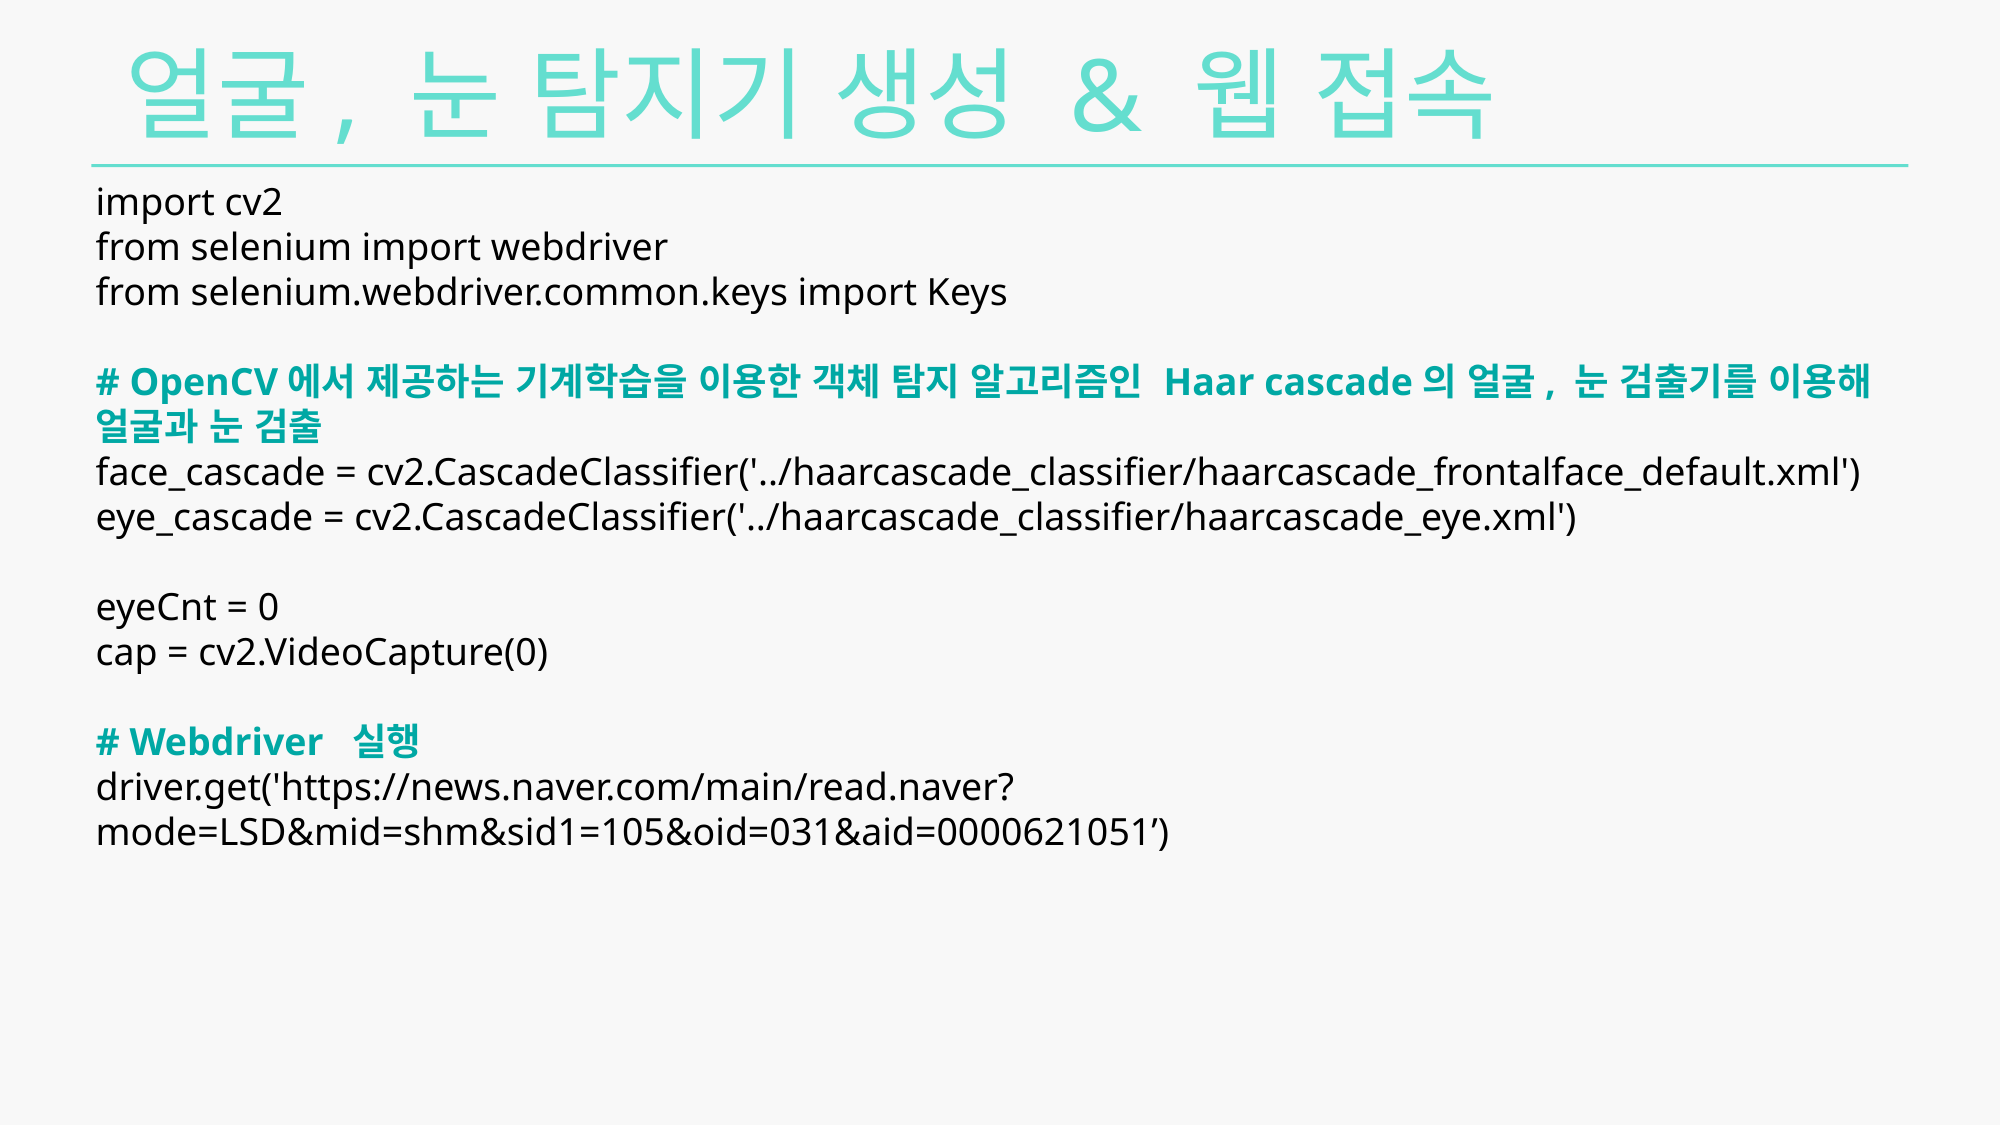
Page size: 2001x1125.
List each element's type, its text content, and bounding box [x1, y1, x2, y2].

text_box [90, 163, 1909, 168]
text_box 얼굴, 눈 탐지기 생성 & 웹 접속 [110, 24, 1513, 159]
text_box import cv2 from selenium import webdriver from selenium.webdriver.common.keys import Keys # OpenCV에서 제공하는 기계학습을 이용한 객체 탐지 알고리즘인 Haar cascade의 얼굴, 눈 검출기를 이용해 얼굴과 눈 검출 face_cascade = cv2.CascadeClassifier('../haarcascade_classifier/haarcascade_frontalface_default.xml') eye_cascade = cv2.CascadeClassifier('../haarcascade_classifier/haarcascade_eye.xml') eyeCnt = 0 cap = cv2.VideoCapture(0) # Webdriver 실행 driver.get('https://news.naver.com/main/read.naver?mode=LSD&mid=shm&sid1=105&oid=031&aid=0000621051’) [80, 170, 1909, 861]
